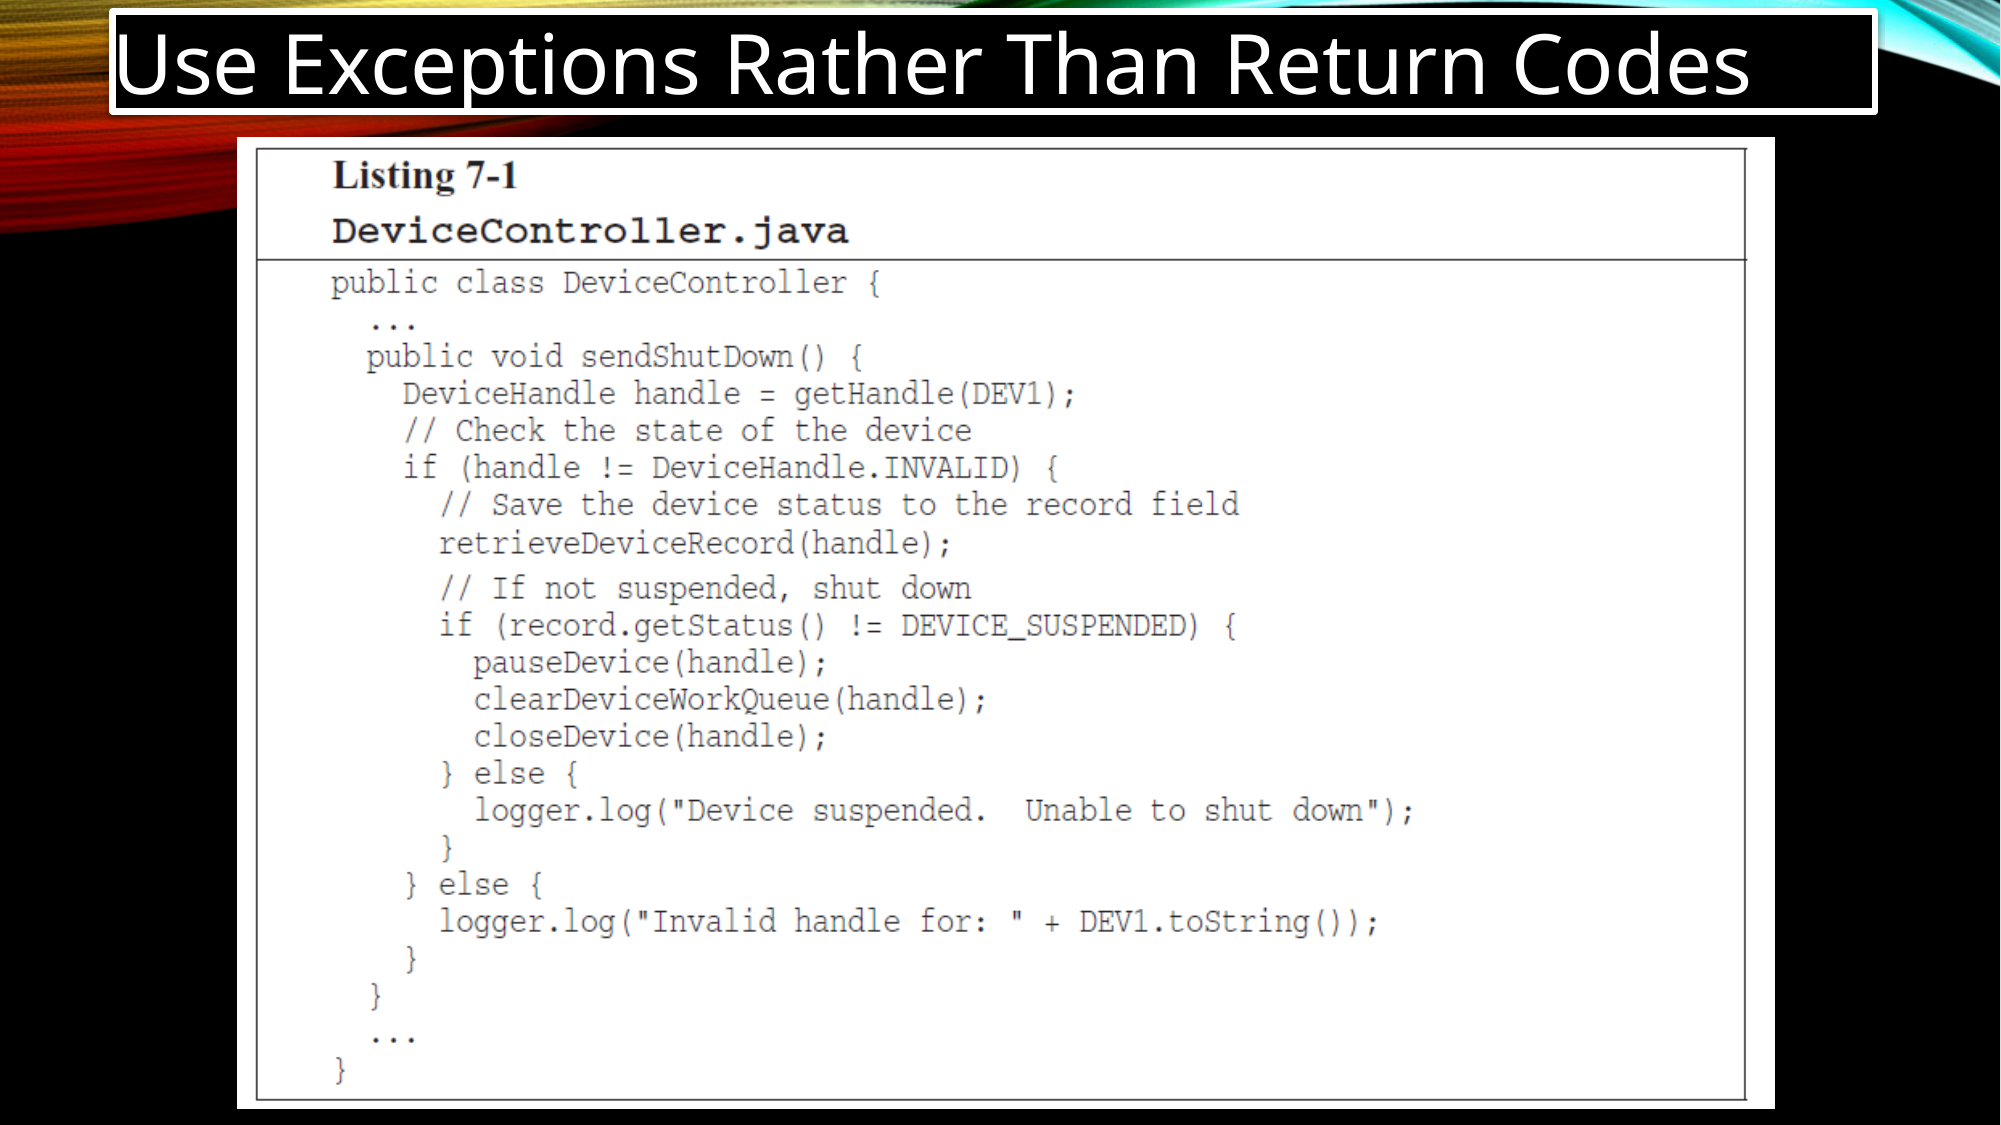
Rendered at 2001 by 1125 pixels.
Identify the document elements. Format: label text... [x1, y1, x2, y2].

text_box Use Exceptions Rather Than Return Codes [109, 8, 1878, 115]
picture [0, 0, 2000, 1109]
